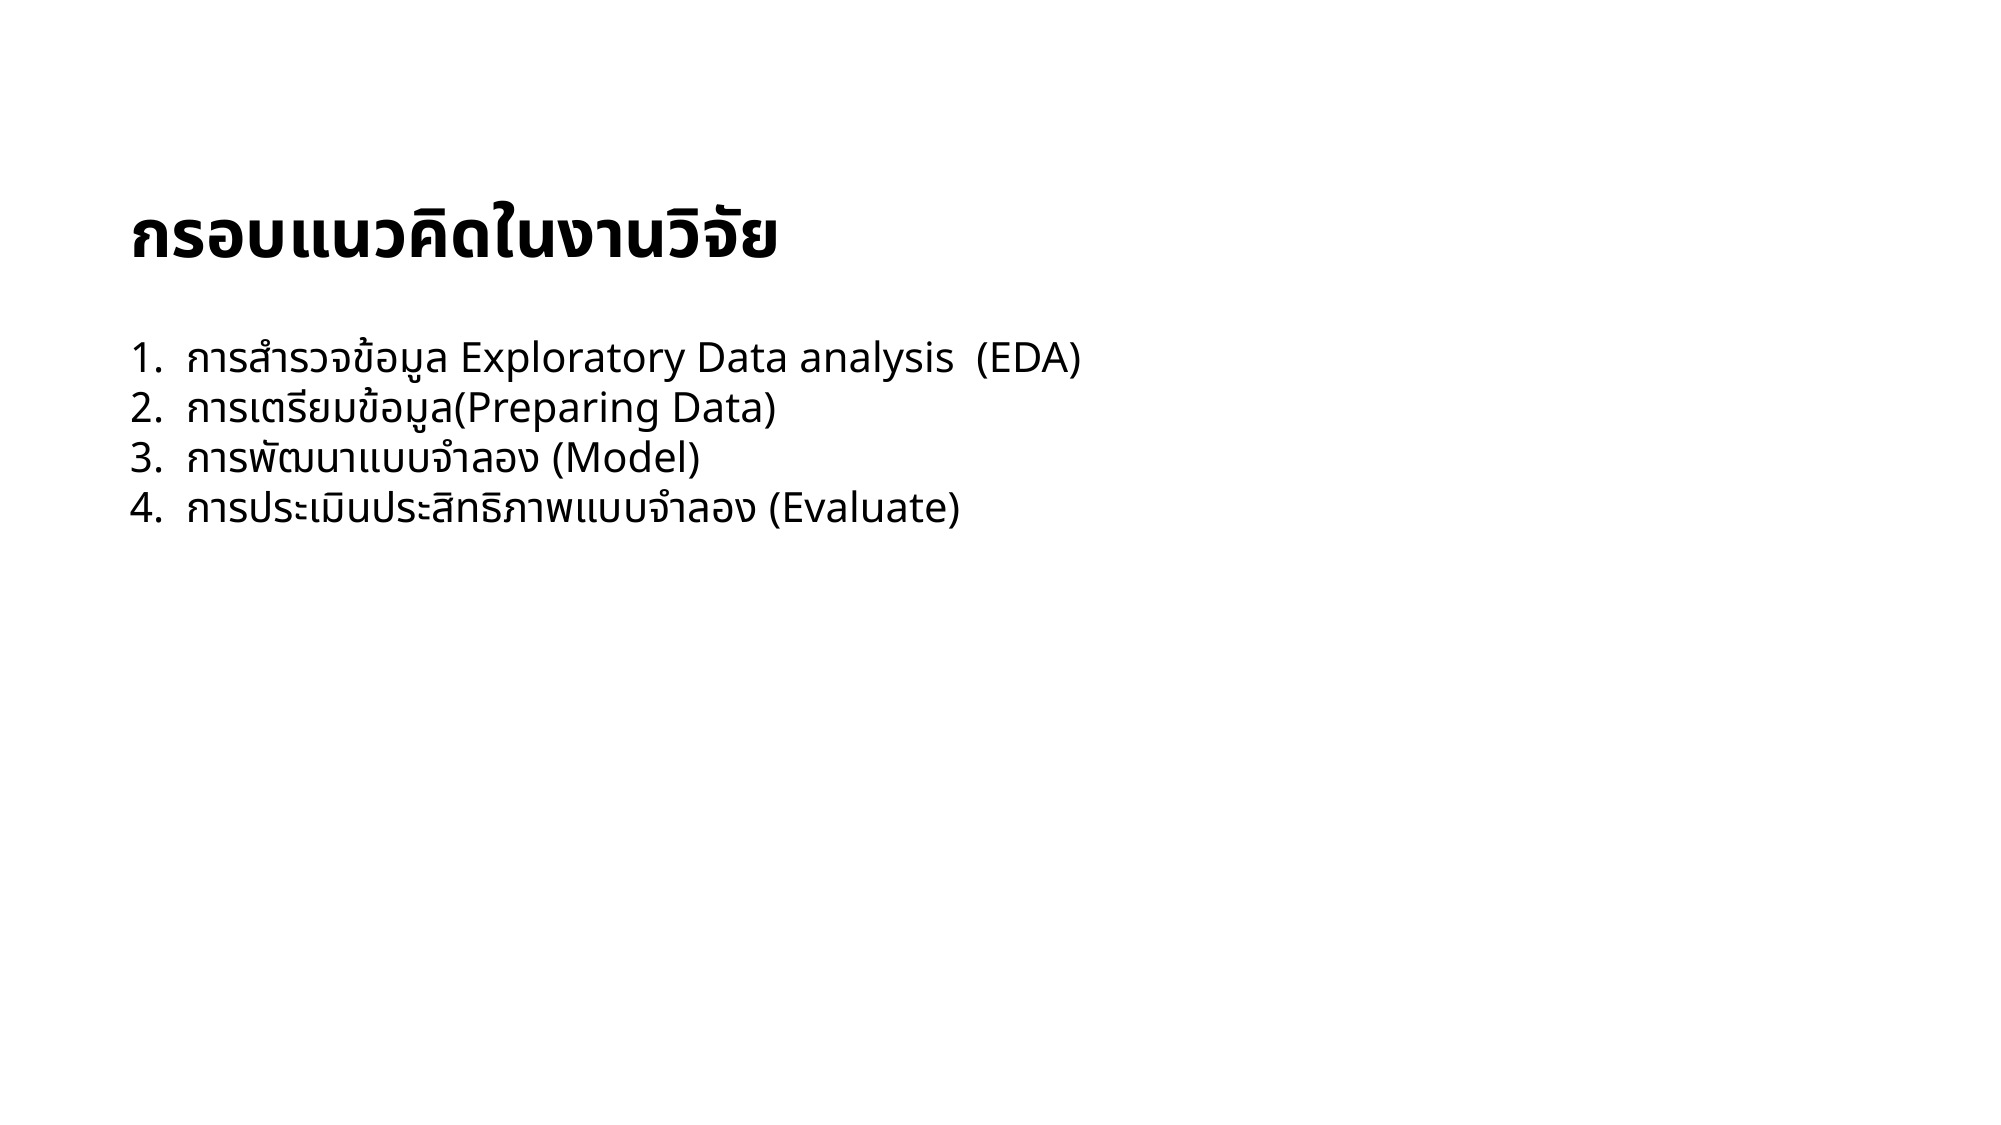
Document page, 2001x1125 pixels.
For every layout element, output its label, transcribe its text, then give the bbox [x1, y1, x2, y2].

text_box กรอบแนวคิดในงานวิจัย การสำรวจข้อมูล Exploratory Data analysis (EDA) การเตรียมข้อมูล(Preparing Data) การพัฒนาแบบจำลอง (Model) การประเมินประสิทธิภาพแบบจำลอง (Evaluate) [115, 183, 1096, 599]
